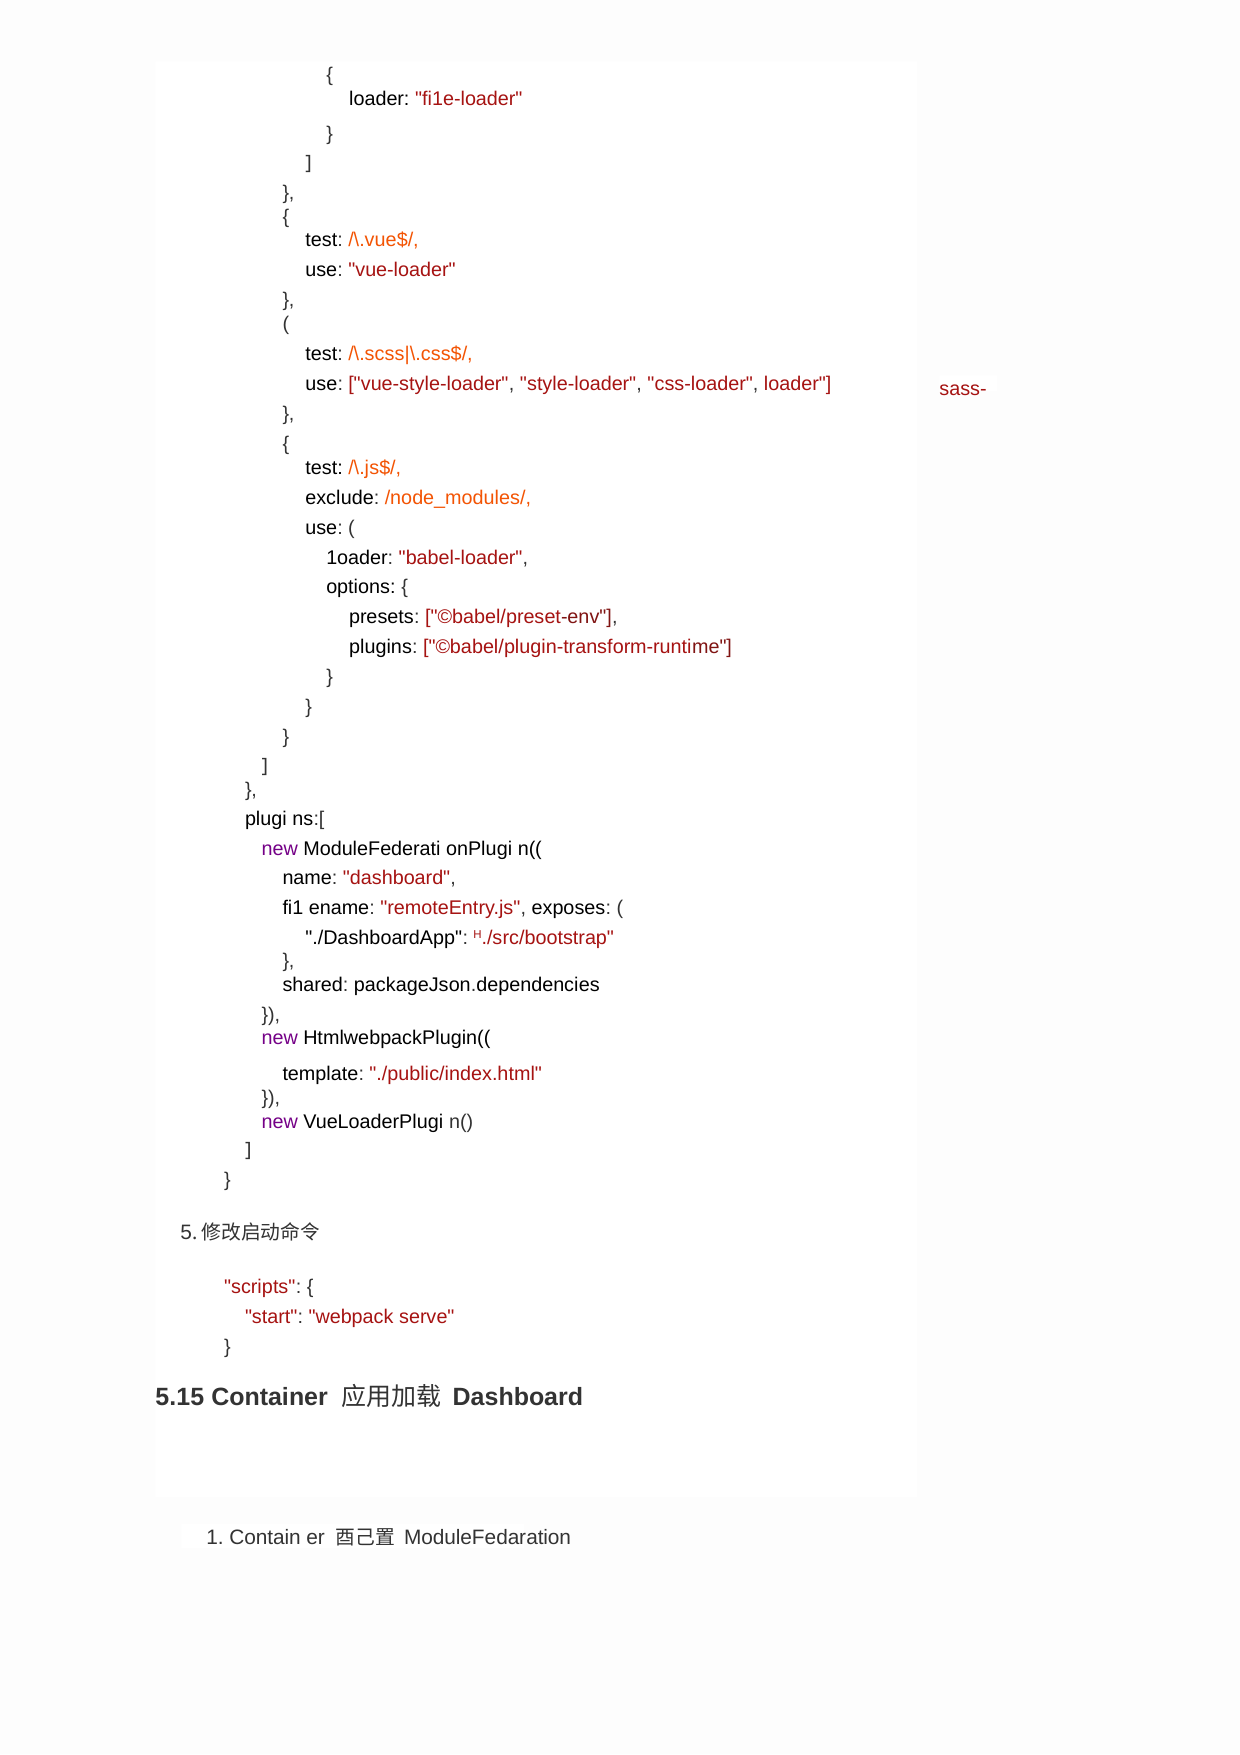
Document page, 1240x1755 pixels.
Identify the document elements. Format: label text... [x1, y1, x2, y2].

text_box sass- [939, 375, 997, 392]
text_box 1. Contain er 酉己置 ModuleFedaration [181, 1523, 525, 1548]
text_box { loader: "fi1e-loader" } ] }, { test: /\.vue$/, use: "vue-loader" }, ( test: /\.scss|\.css$/, use: ["vue-style-loader", "style-loader", "css-loader", loader"] }, { test: /\.js$/, exclude: /node_modules/, use: ( 1oader: "babel-loader", options: { presets: ["©babel/preset-env"], plugins: ["©babel/plugin-transform-runtime"] } } } ] }, plugi ns:[ new ModuleFederati onPlugi n(( name: "dashboard", fi1 ename: "remoteEntry.js", exposes: ( "./DashboardApp": H./src/bootstrap" }, shared: packageJson.dependencies }), new HtmlwebpackPlugin(( template: "./public/index.html" }), new VueLoaderPlugi n() ] } 5.修改启动命令 "scripts": { "start": "webpack serve" } 5.15 Container 应用加载 Dashboard [155, 61, 917, 1498]
